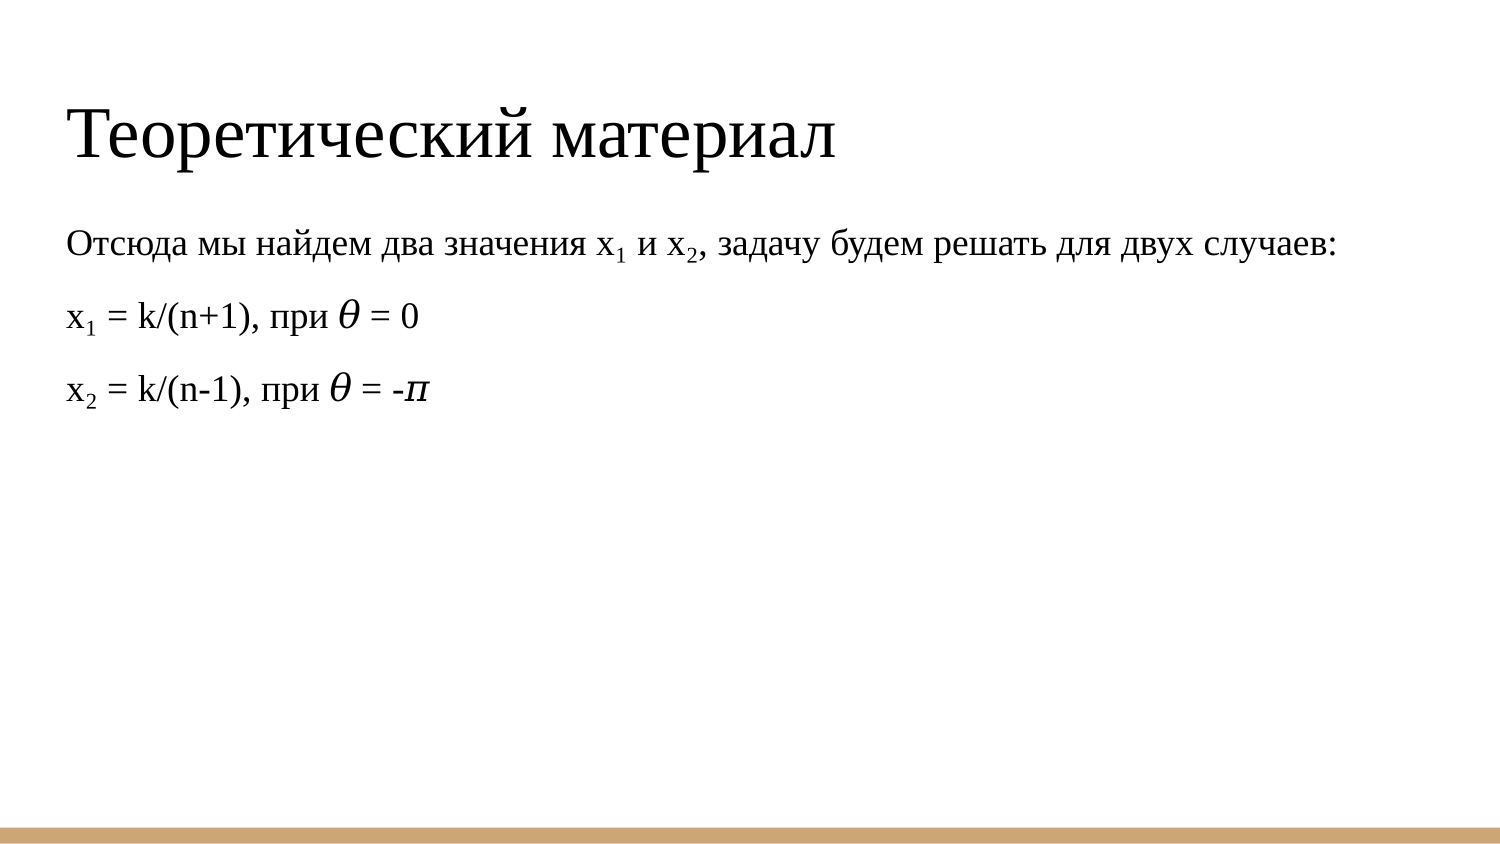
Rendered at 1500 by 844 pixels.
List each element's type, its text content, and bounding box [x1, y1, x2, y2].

title Теоретический материал [51, 51, 1449, 189]
list Отсюда мы найдем два значения x₁ и x₂, задачу будем решать для двух случаев: x₁ = k/(n+1), при 𝜃 = 0 x₂ = k/(n-1), при 𝜃 = -𝜋 [51, 200, 1449, 752]
